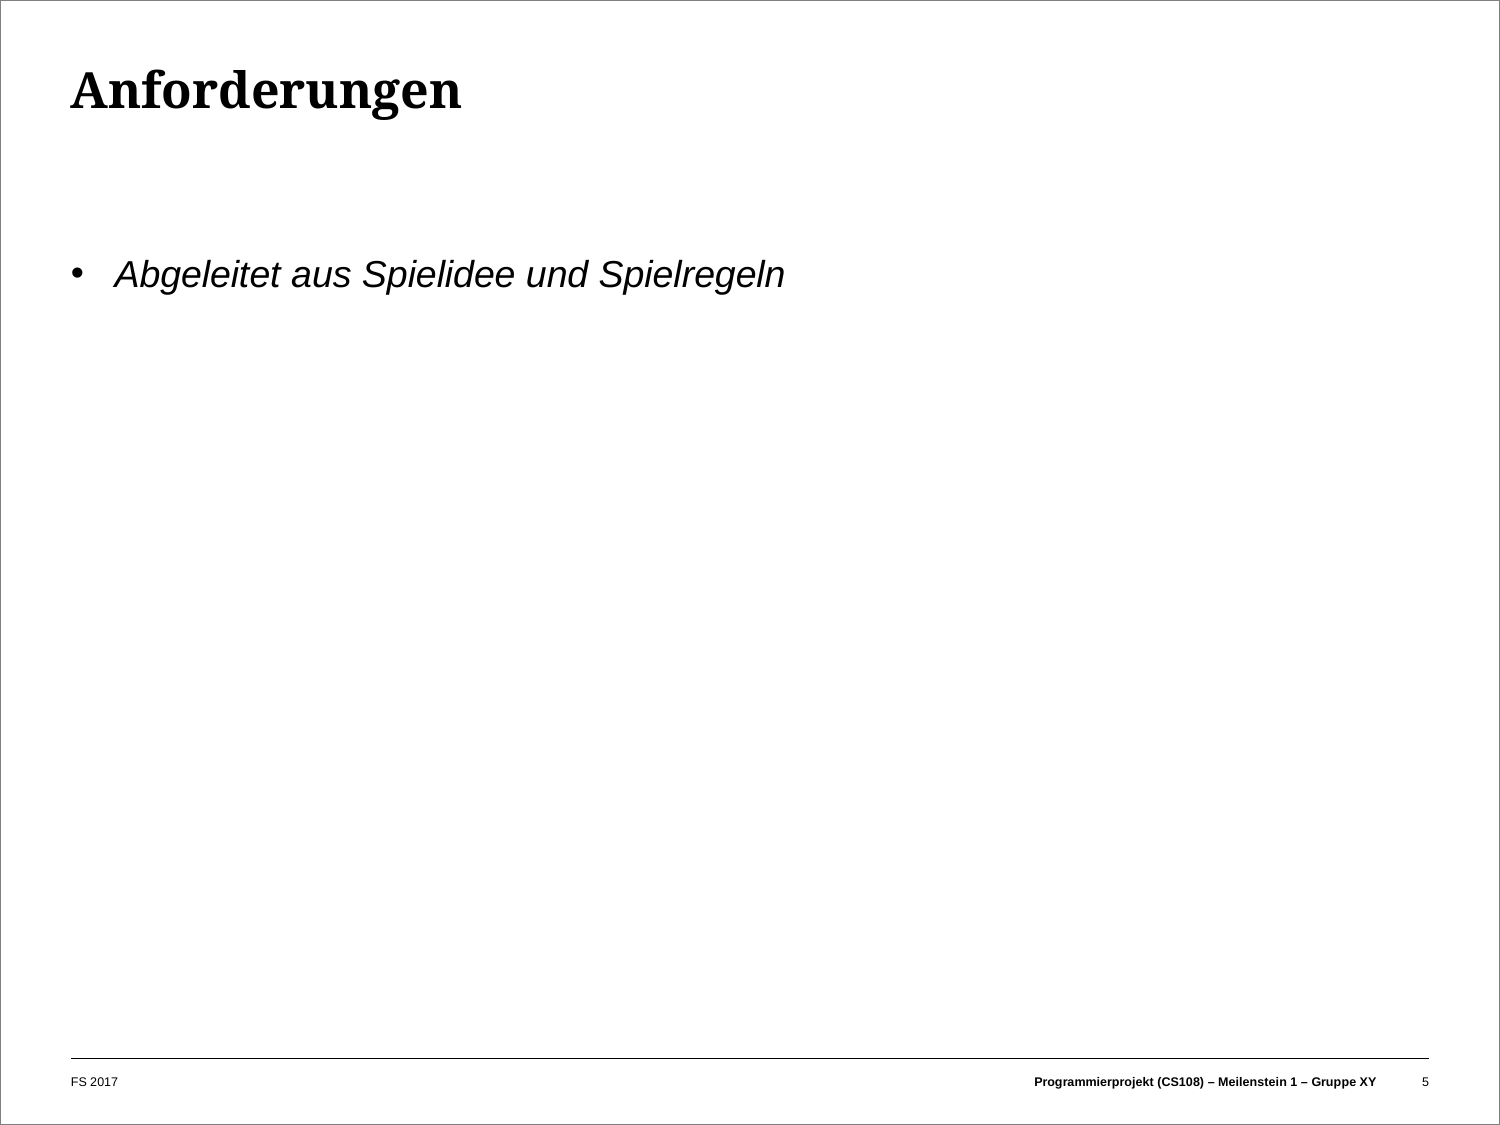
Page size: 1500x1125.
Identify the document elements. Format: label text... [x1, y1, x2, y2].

slide_number FS 2017 [70, 1070, 425, 1100]
footer Programmierprojekt (CS108) – Meilenstein 1 – Gruppe XY [785, 1070, 1376, 1100]
list Abgeleitet aus Spielidee und Spielregeln [70, 249, 1430, 1024]
slide_number 5 [1387, 1070, 1430, 1100]
title Anforderungen [70, 66, 1430, 191]
